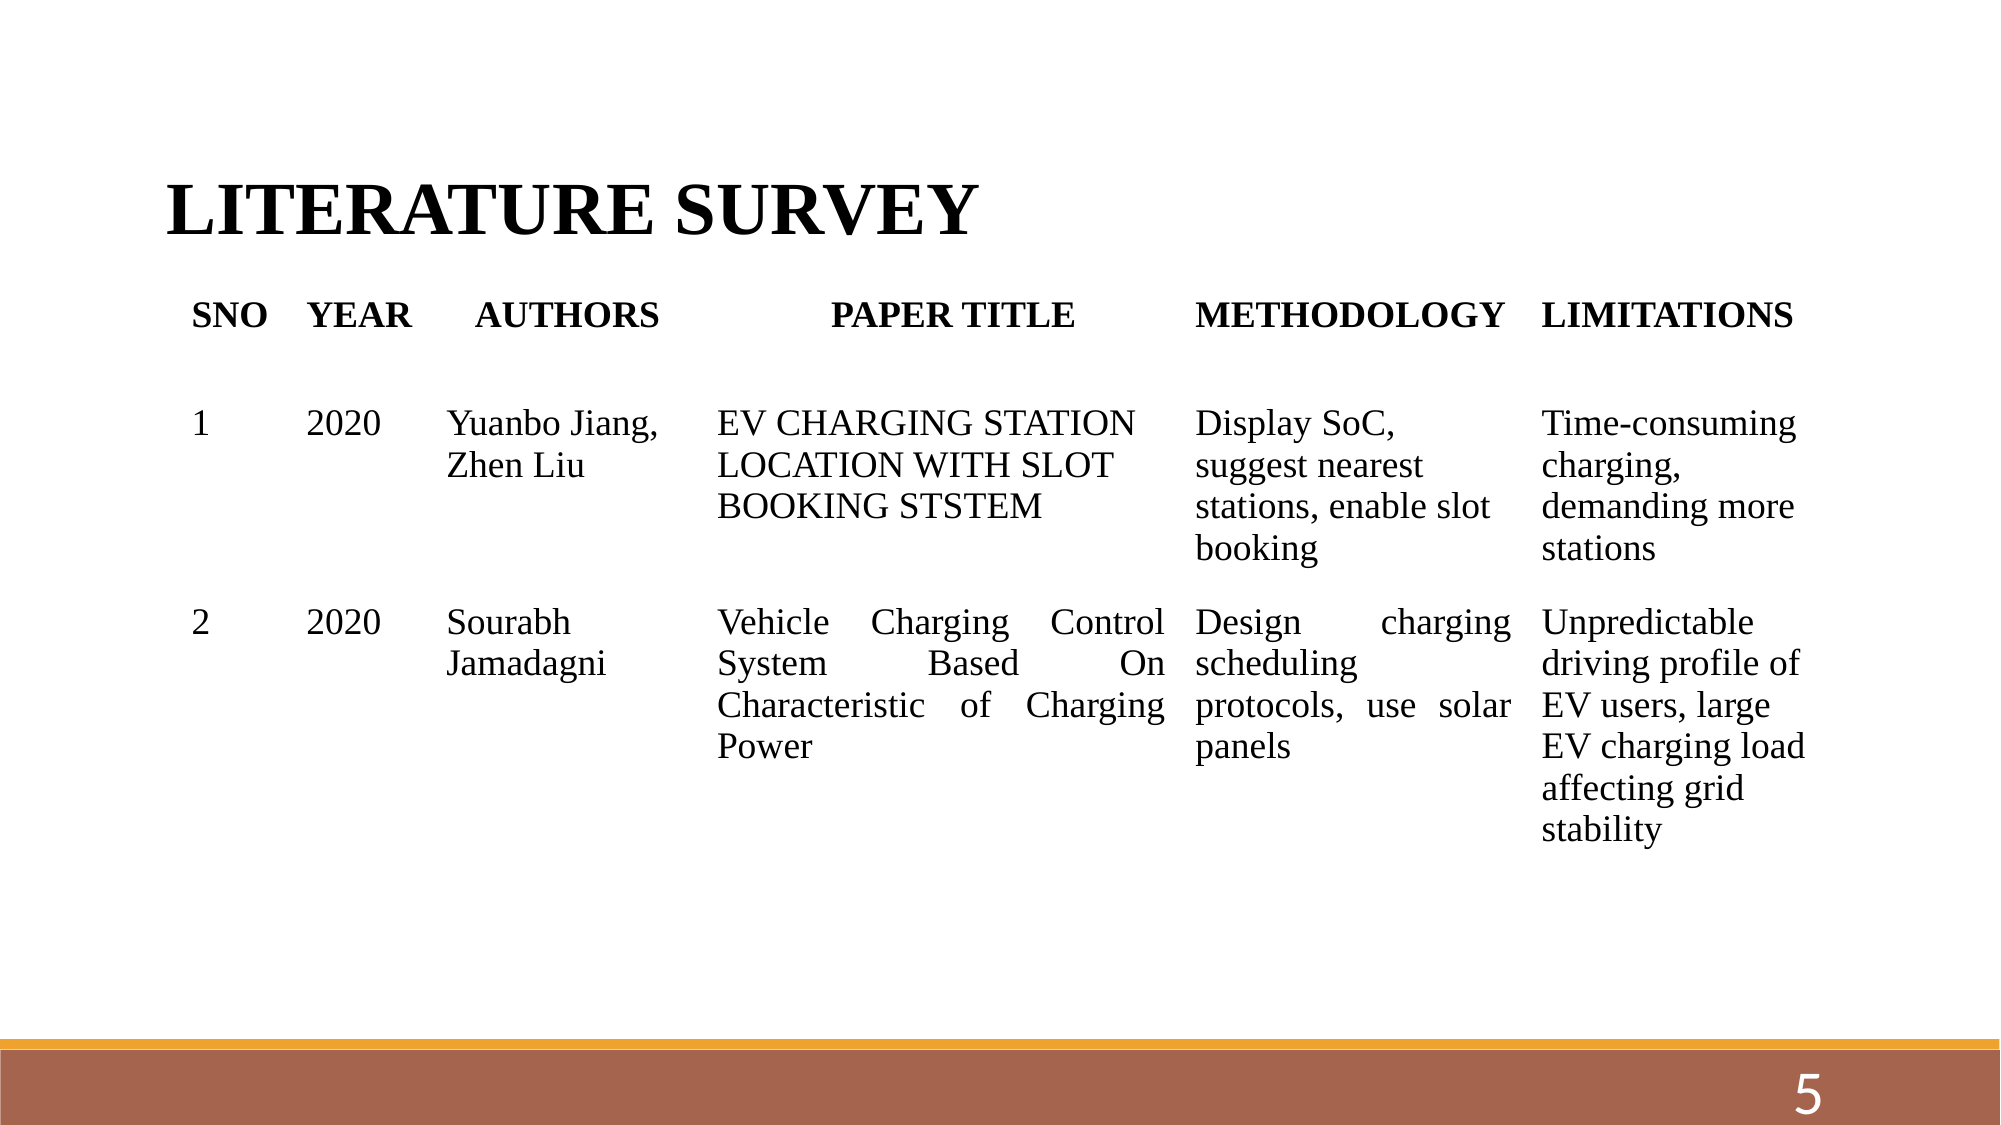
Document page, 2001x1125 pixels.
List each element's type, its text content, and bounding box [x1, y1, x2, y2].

slide_number 5 [1624, 1059, 1840, 1120]
table_header PAPER TITLE [702, 287, 1180, 395]
table_header AUTHORS [431, 287, 702, 395]
text_box LITERATURE SURVEY [151, 151, 1824, 392]
table_cell Unpredictable driving profile of EV users, large EV charging load affecting grid stability [1527, 593, 1823, 878]
table_header SNO [177, 287, 291, 395]
table_cell 1 [177, 395, 291, 593]
table_header YEAR [291, 287, 431, 395]
table_cell Design charging scheduling protocols, use solar panels [1180, 593, 1527, 878]
table_cell EV CHARGING STATION LOCATION WITH SLOT BOOKING STSTEM [702, 395, 1180, 593]
table_cell Display SoC, suggest nearest stations, enable slot booking [1180, 395, 1527, 593]
table_cell Time-consuming charging, demanding more stations [1527, 395, 1823, 593]
table_cell 2 [177, 593, 291, 878]
table_header METHODOLOGY [1180, 287, 1527, 395]
table_header LIMITATIONS [1527, 287, 1823, 395]
table_cell 2020 [291, 593, 431, 878]
table_cell Vehicle Charging Control System Based On Characteristic of Charging Power [702, 593, 1180, 878]
table_cell Sourabh Jamadagni [431, 593, 702, 878]
table_cell 2020 [291, 395, 431, 593]
table_cell Yuanbo Jiang, Zhen Liu [431, 395, 702, 593]
